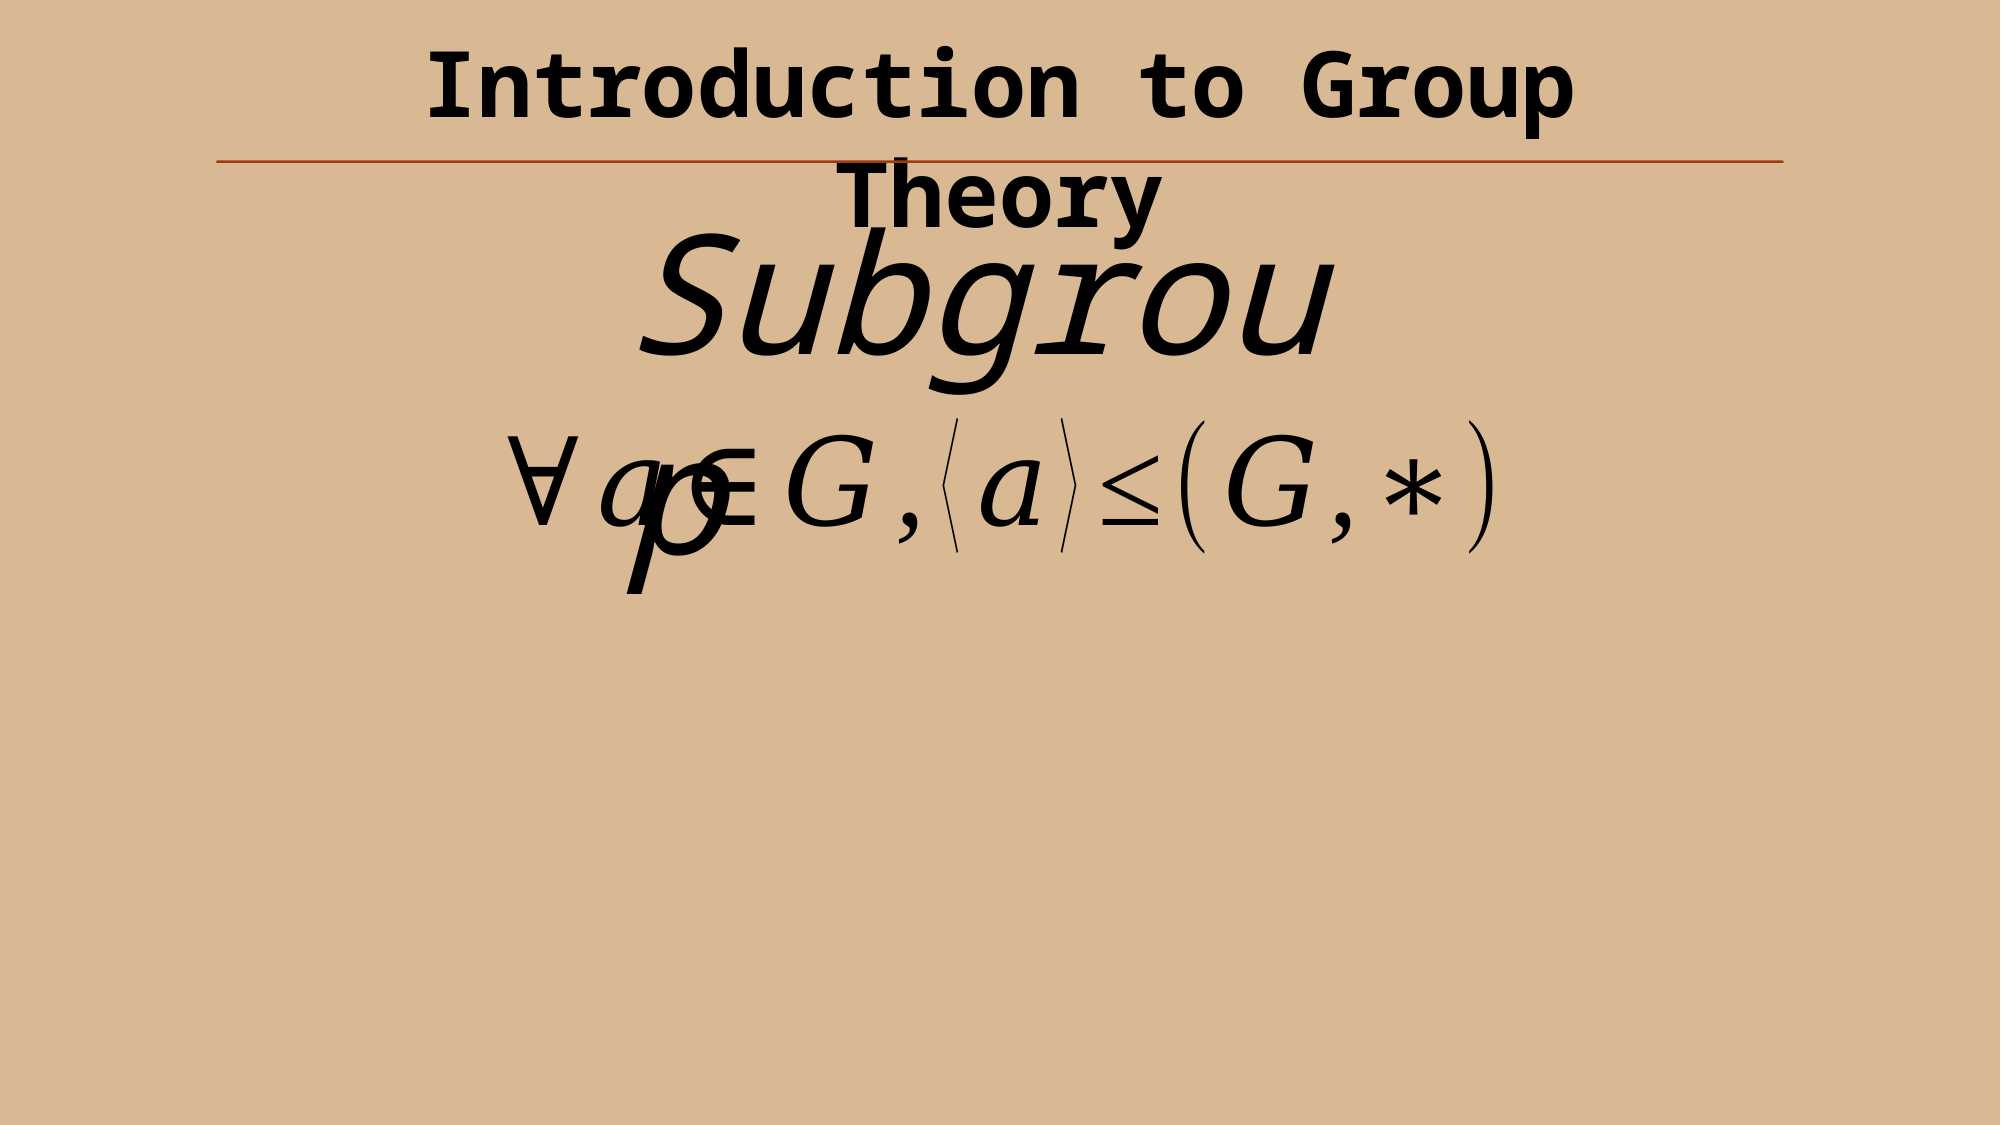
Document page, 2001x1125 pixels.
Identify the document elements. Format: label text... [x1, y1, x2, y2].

text_box Subgroup [610, 180, 1390, 596]
